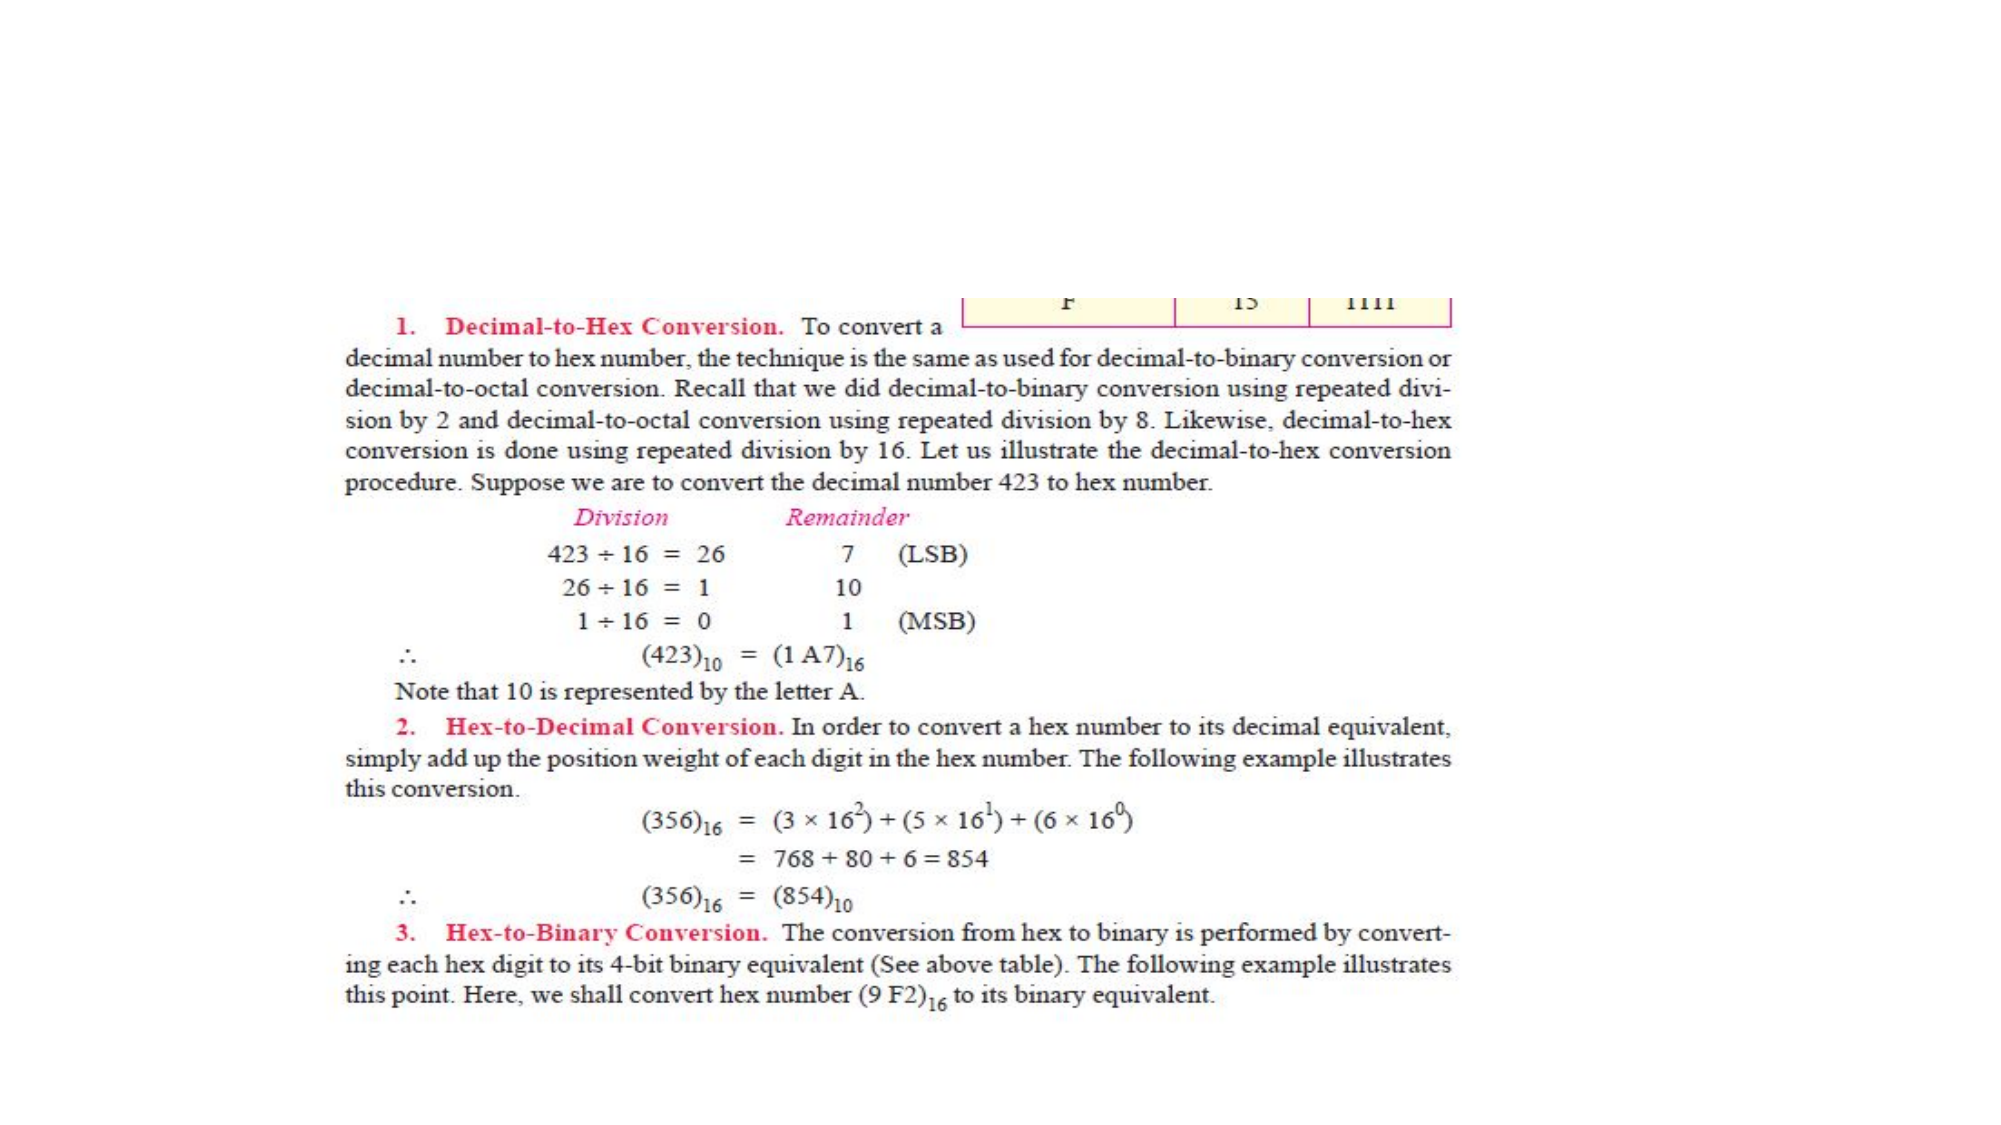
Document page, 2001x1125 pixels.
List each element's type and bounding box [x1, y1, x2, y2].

list [298, 298, 1494, 1055]
